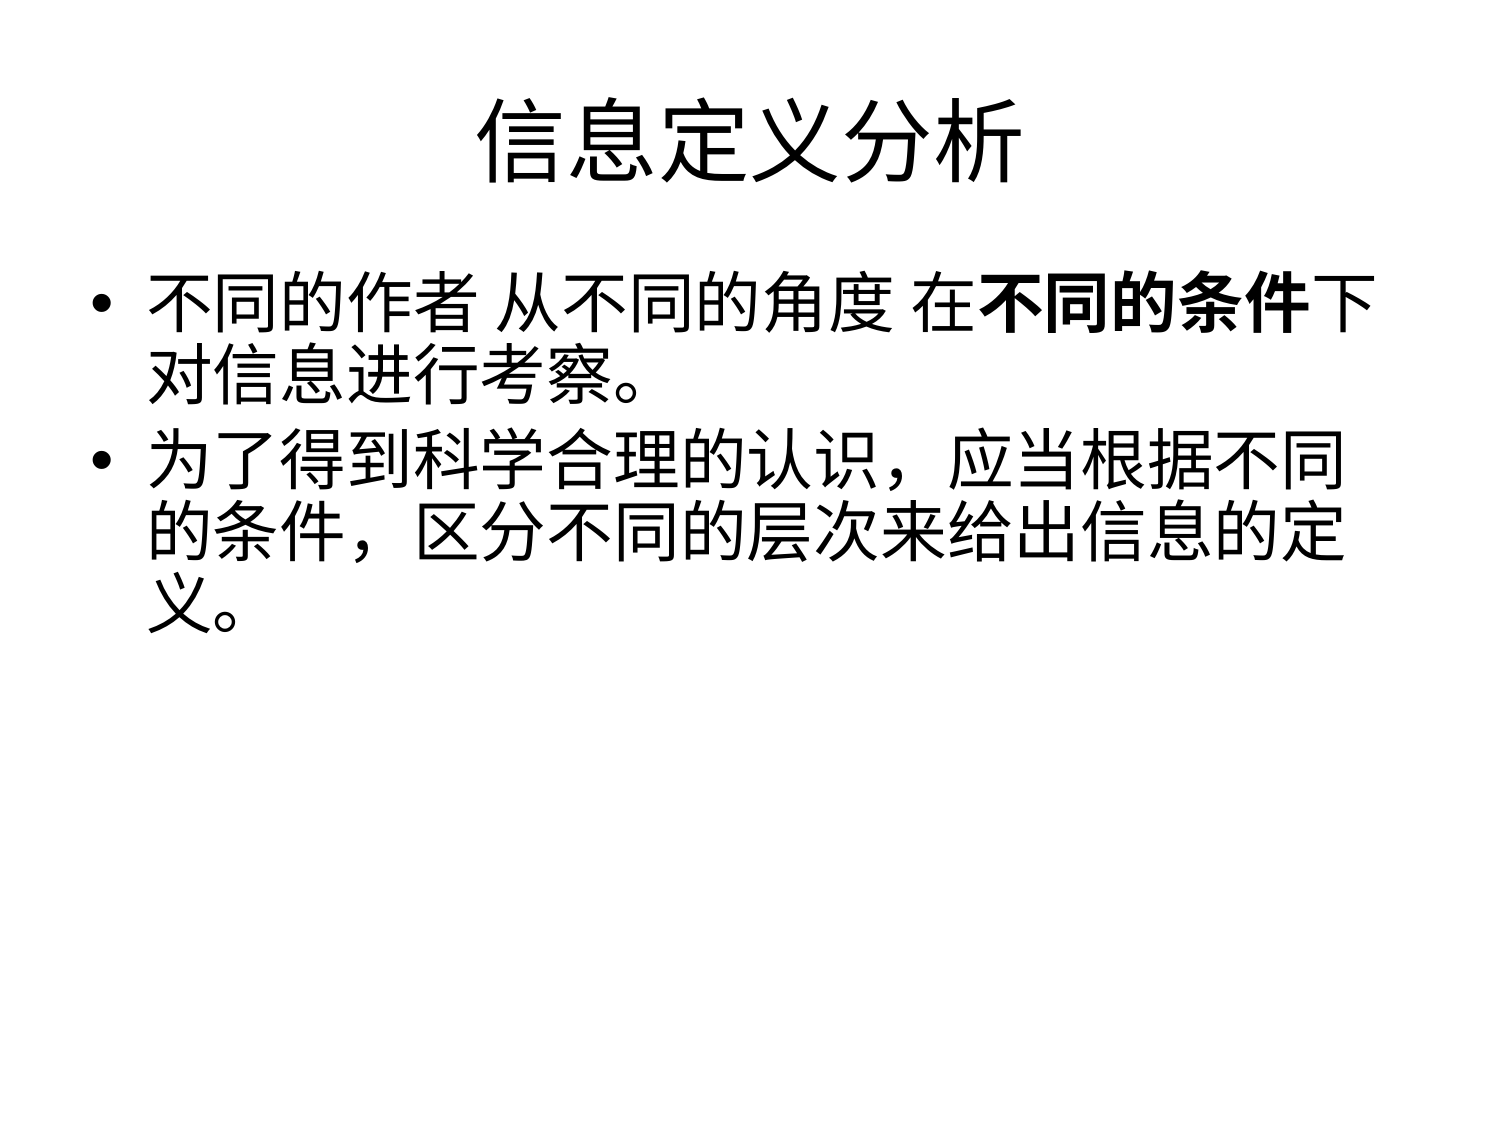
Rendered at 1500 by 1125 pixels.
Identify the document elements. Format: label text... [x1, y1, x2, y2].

title 信息定义分析 [75, 45, 1425, 233]
list 不同的作者 从不同的角度 在不同的条件下对信息进行考察。 为了得到科学合理的认识，应当根据不同的条件，区分不同的层次来给出信息的定义。 [75, 262, 1425, 1005]
